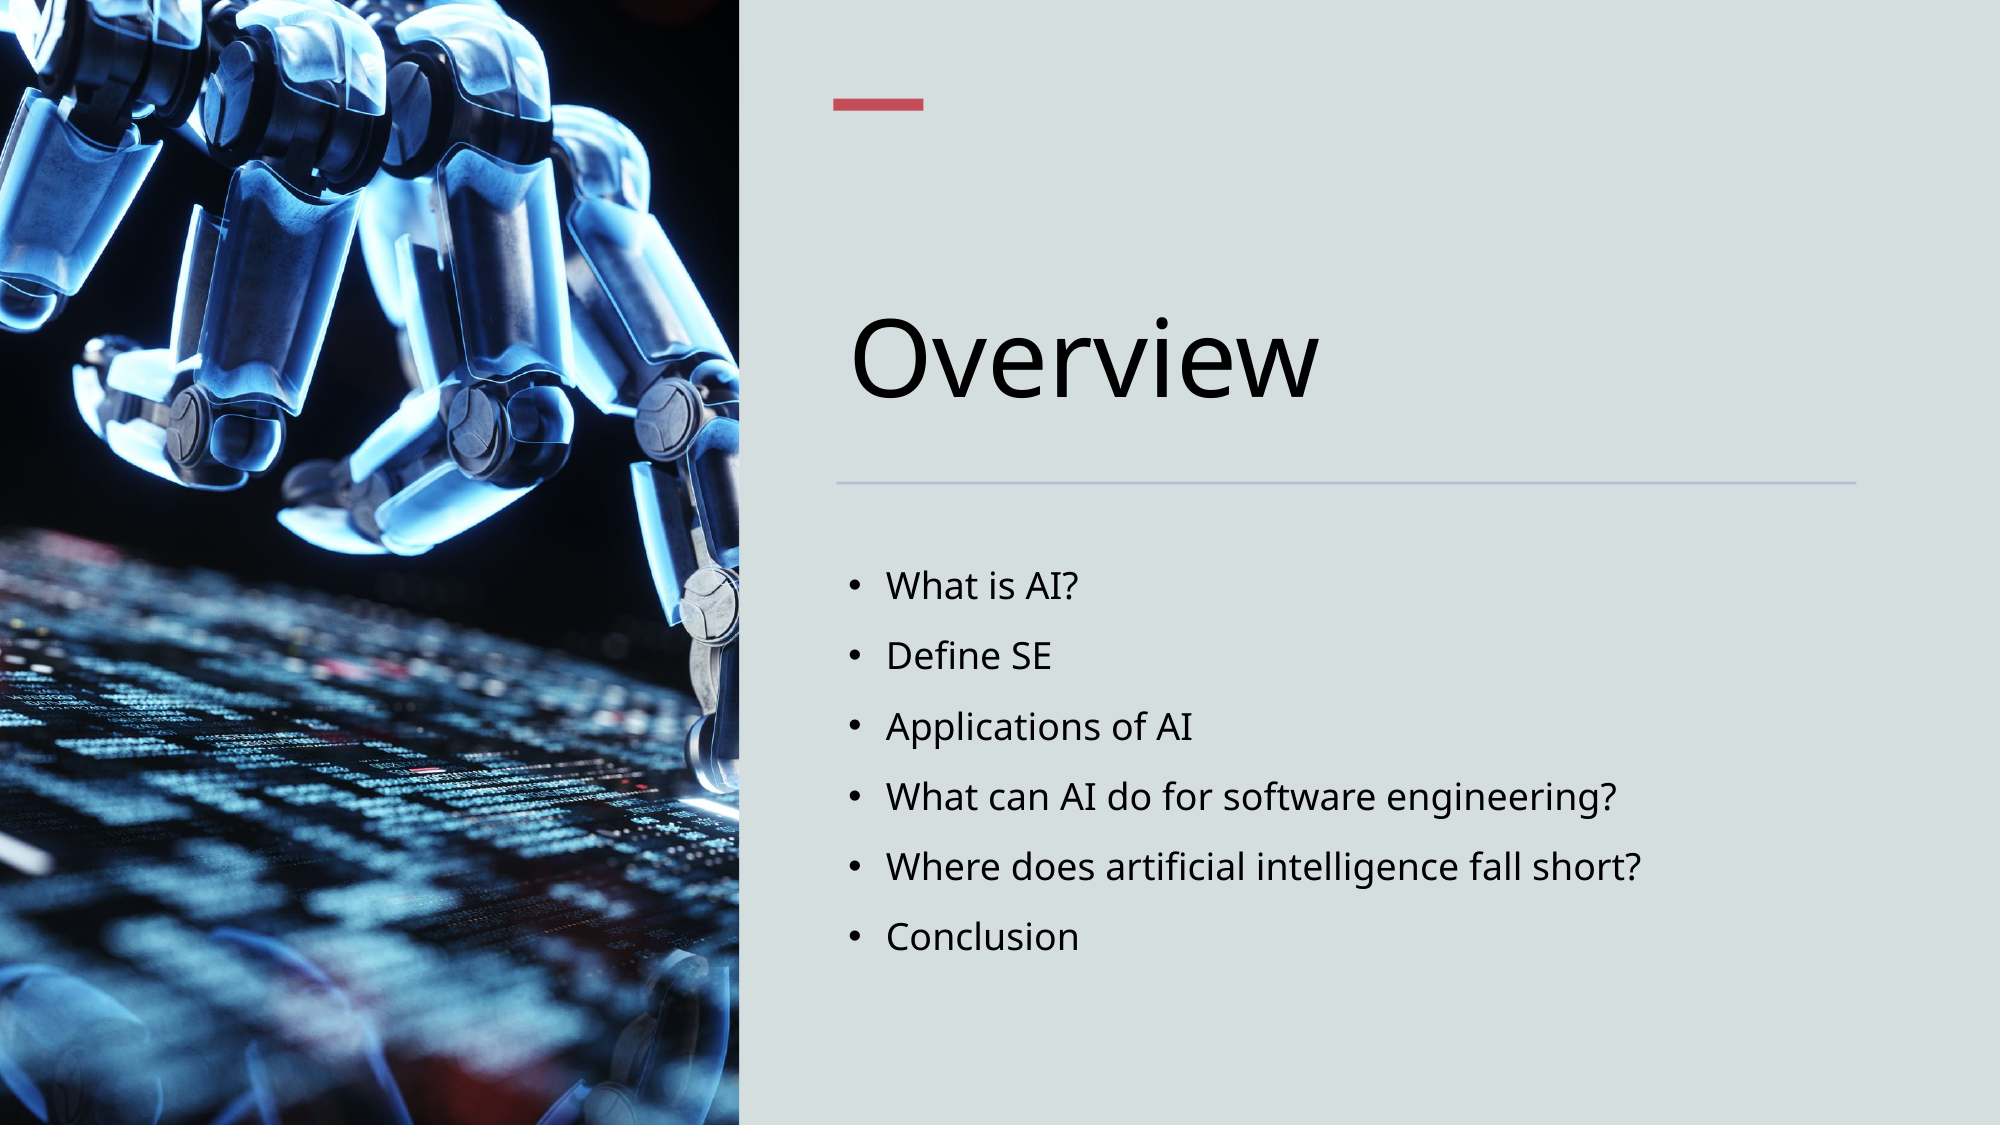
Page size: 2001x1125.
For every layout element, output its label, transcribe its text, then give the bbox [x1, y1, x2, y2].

picture [0, 0, 740, 1125]
title Overview [833, 176, 1863, 429]
text_box [740, 0, 2000, 1125]
text_box [835, 481, 1857, 486]
list What is AI? Define SE Applications of AI What can AI do for software engineering? Where does artificial intelligence fall short? Conclusion [833, 549, 1863, 1014]
text_box [832, 98, 924, 112]
